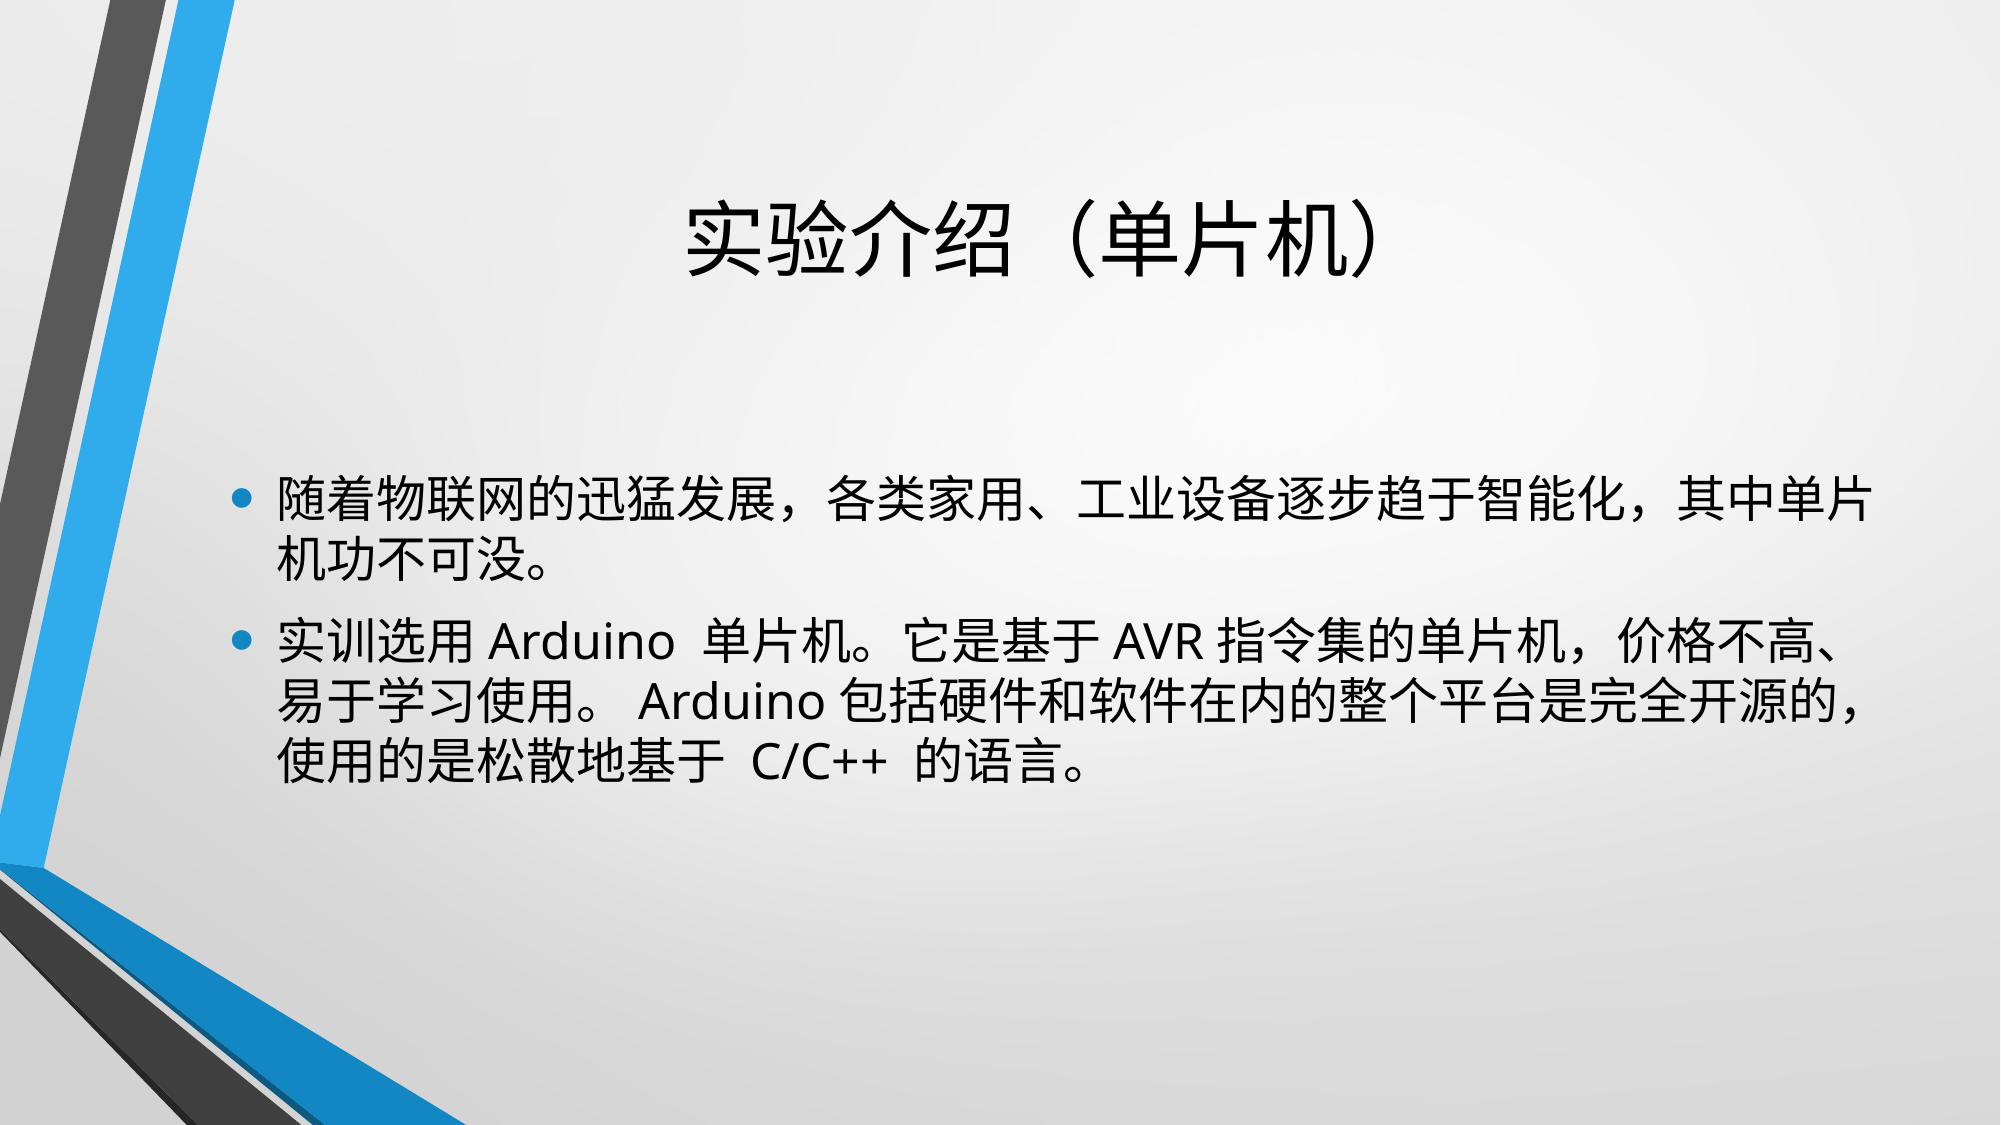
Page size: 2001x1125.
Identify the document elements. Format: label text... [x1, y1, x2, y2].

list 随着物联网的迅猛发展，各类家用、工业设备逐步趋于智能化，其中单片机功不可没。 实训选用Arduino 单片机。它是基于AVR指令集的单片机，价格不高、易于学习使用。Arduino包括硬件和软件在内的整个平台是完全开源的，使用的是松散地基于 C/C++ 的语言。 [214, 437, 1900, 985]
title 实验介绍（单片机） [214, 75, 1900, 400]
